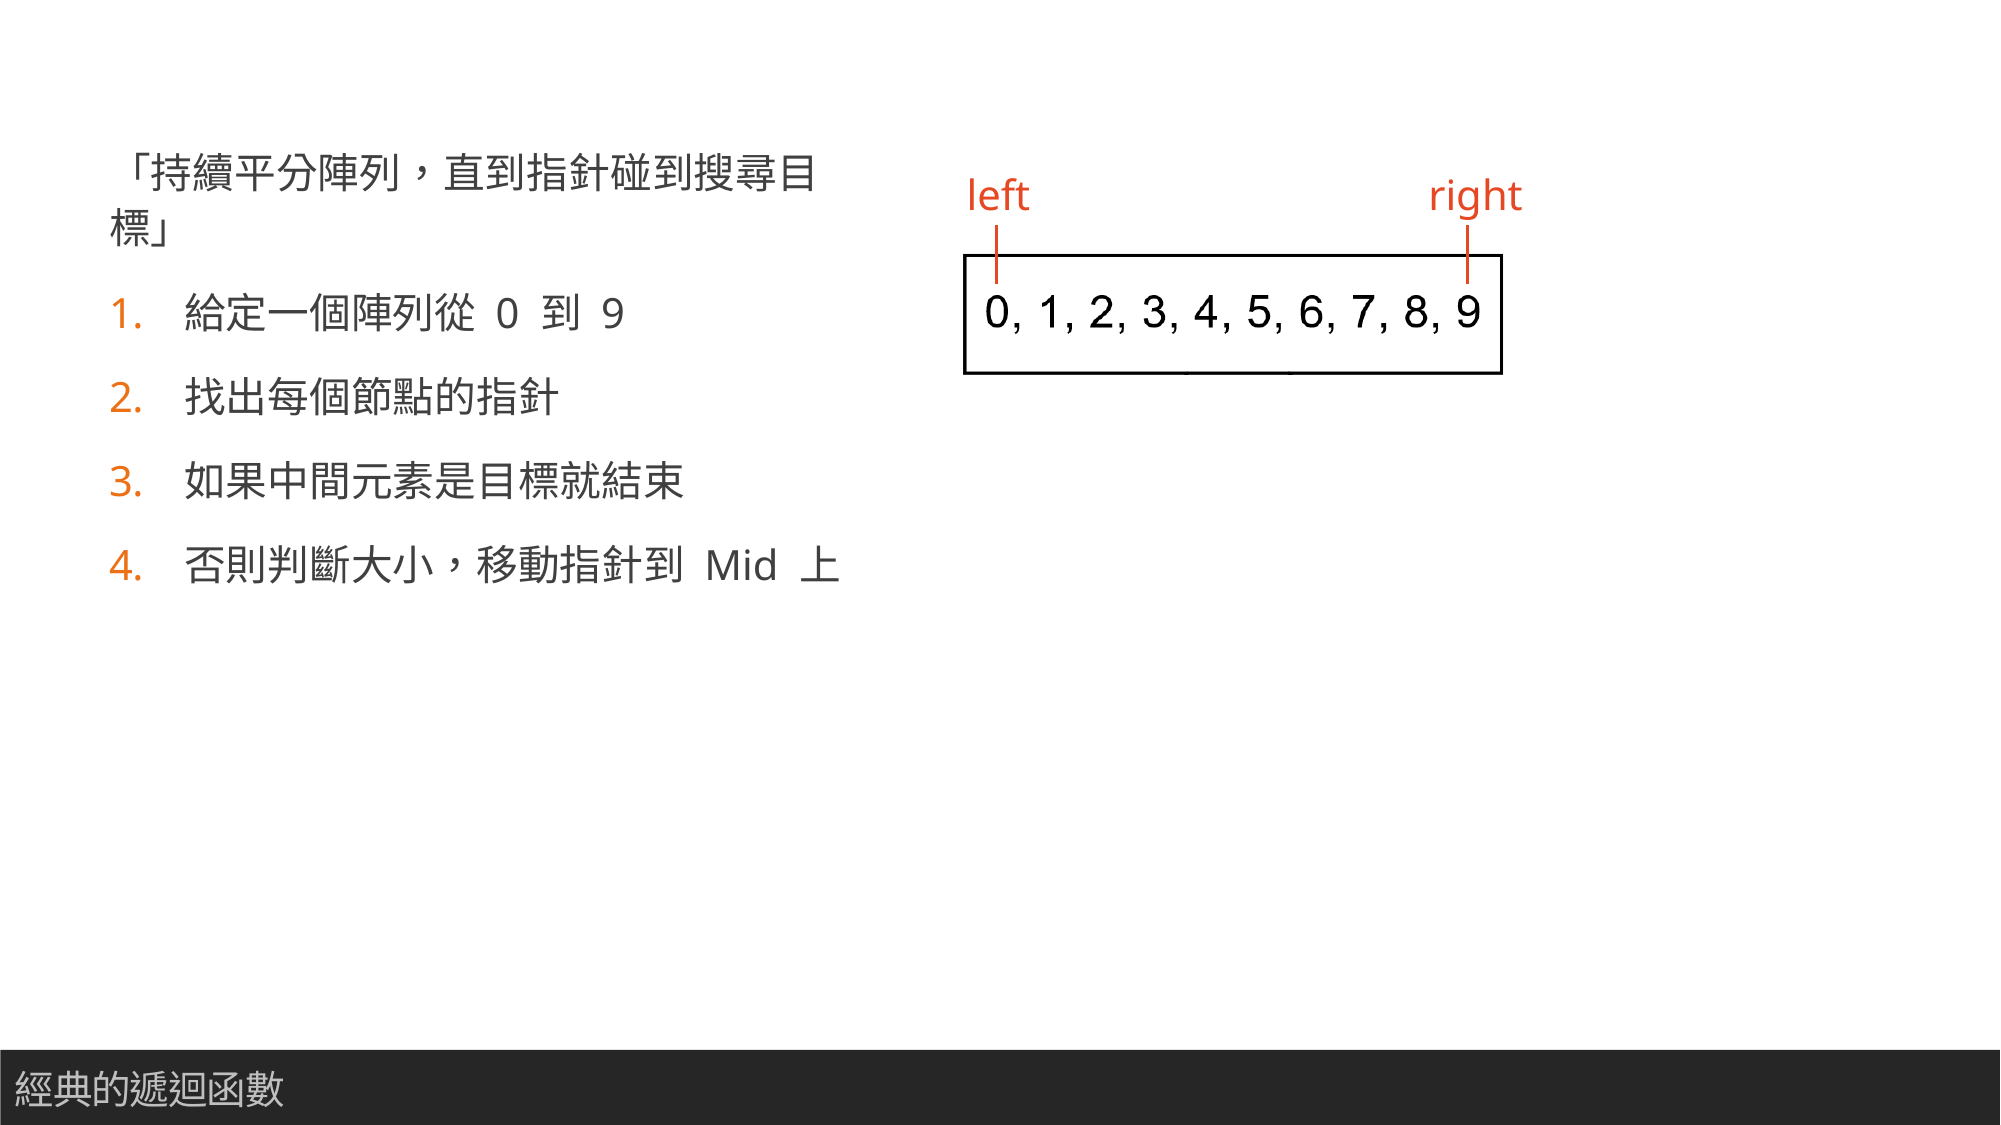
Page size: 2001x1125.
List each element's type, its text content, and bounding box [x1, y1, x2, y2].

text_box 「持續平分陣列，直到指針碰到搜尋目標」 給定一個陣列從 0 到 9 找出每個節點的指針 如果中間元素是目標就結束 否則判斷大小，移動指針到 Mid 上 [79, 134, 903, 928]
picture [614, 149, 1972, 976]
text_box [1393, 149, 1543, 285]
text_box 經典的遞迴函數 [0, 1062, 616, 1125]
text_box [931, 149, 1051, 285]
